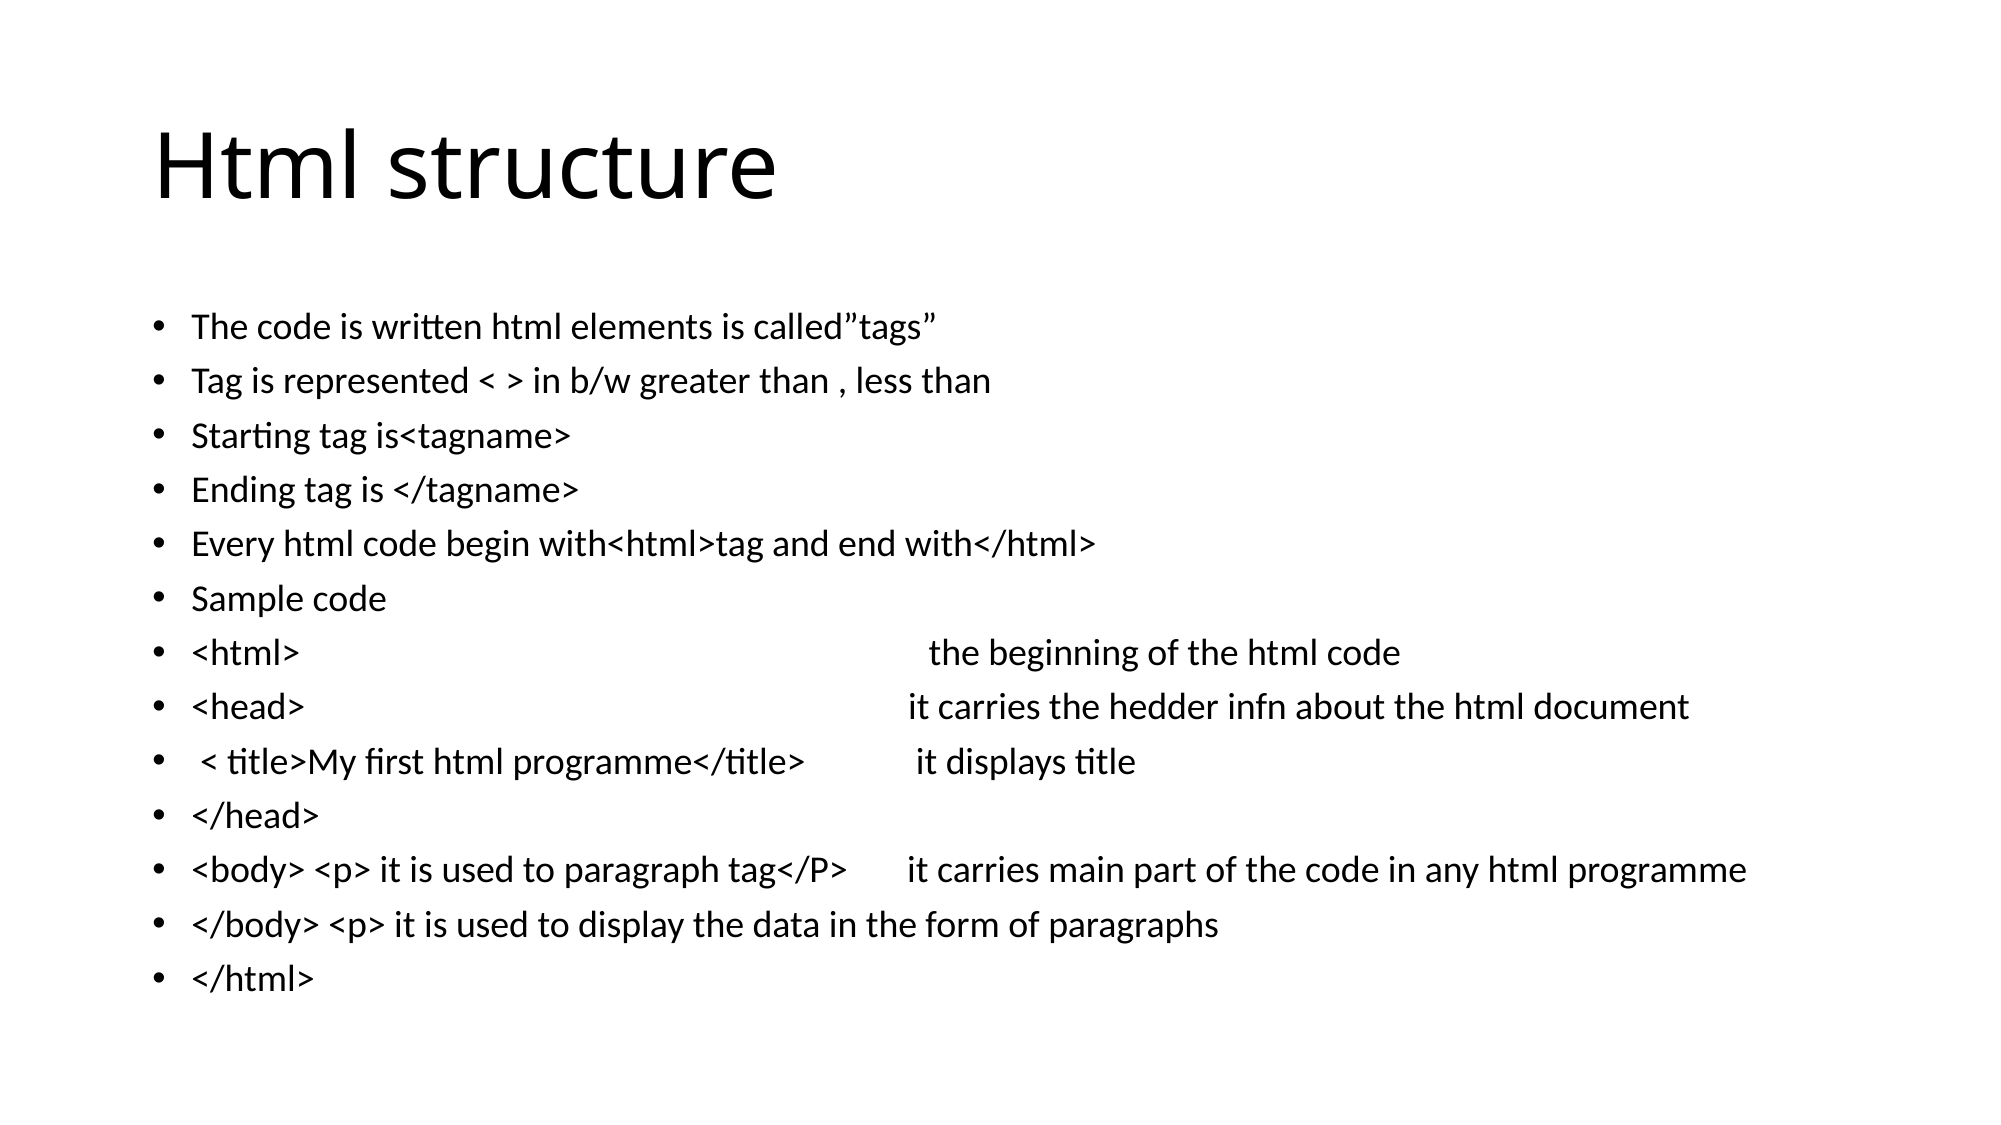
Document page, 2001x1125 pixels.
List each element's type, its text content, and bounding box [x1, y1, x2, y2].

title Html structure [137, 59, 1863, 278]
list The code is written html elements is called”tags” Tag is represented < > in b/w greater than , less than Starting tag is<tagname> Ending tag is </tagname> Every html code begin with<html>tag and end with</html> Sample code <html> the beginning of the html code <head> it carries the hedder infn about the html document < title>My first html programme</title> it displays title </head> <body> <p> it is used to paragraph tag</P> it carries main part of the code in any html programme </body> <p> it is used to display the data in the form of paragraphs </html> [137, 299, 1863, 1014]
